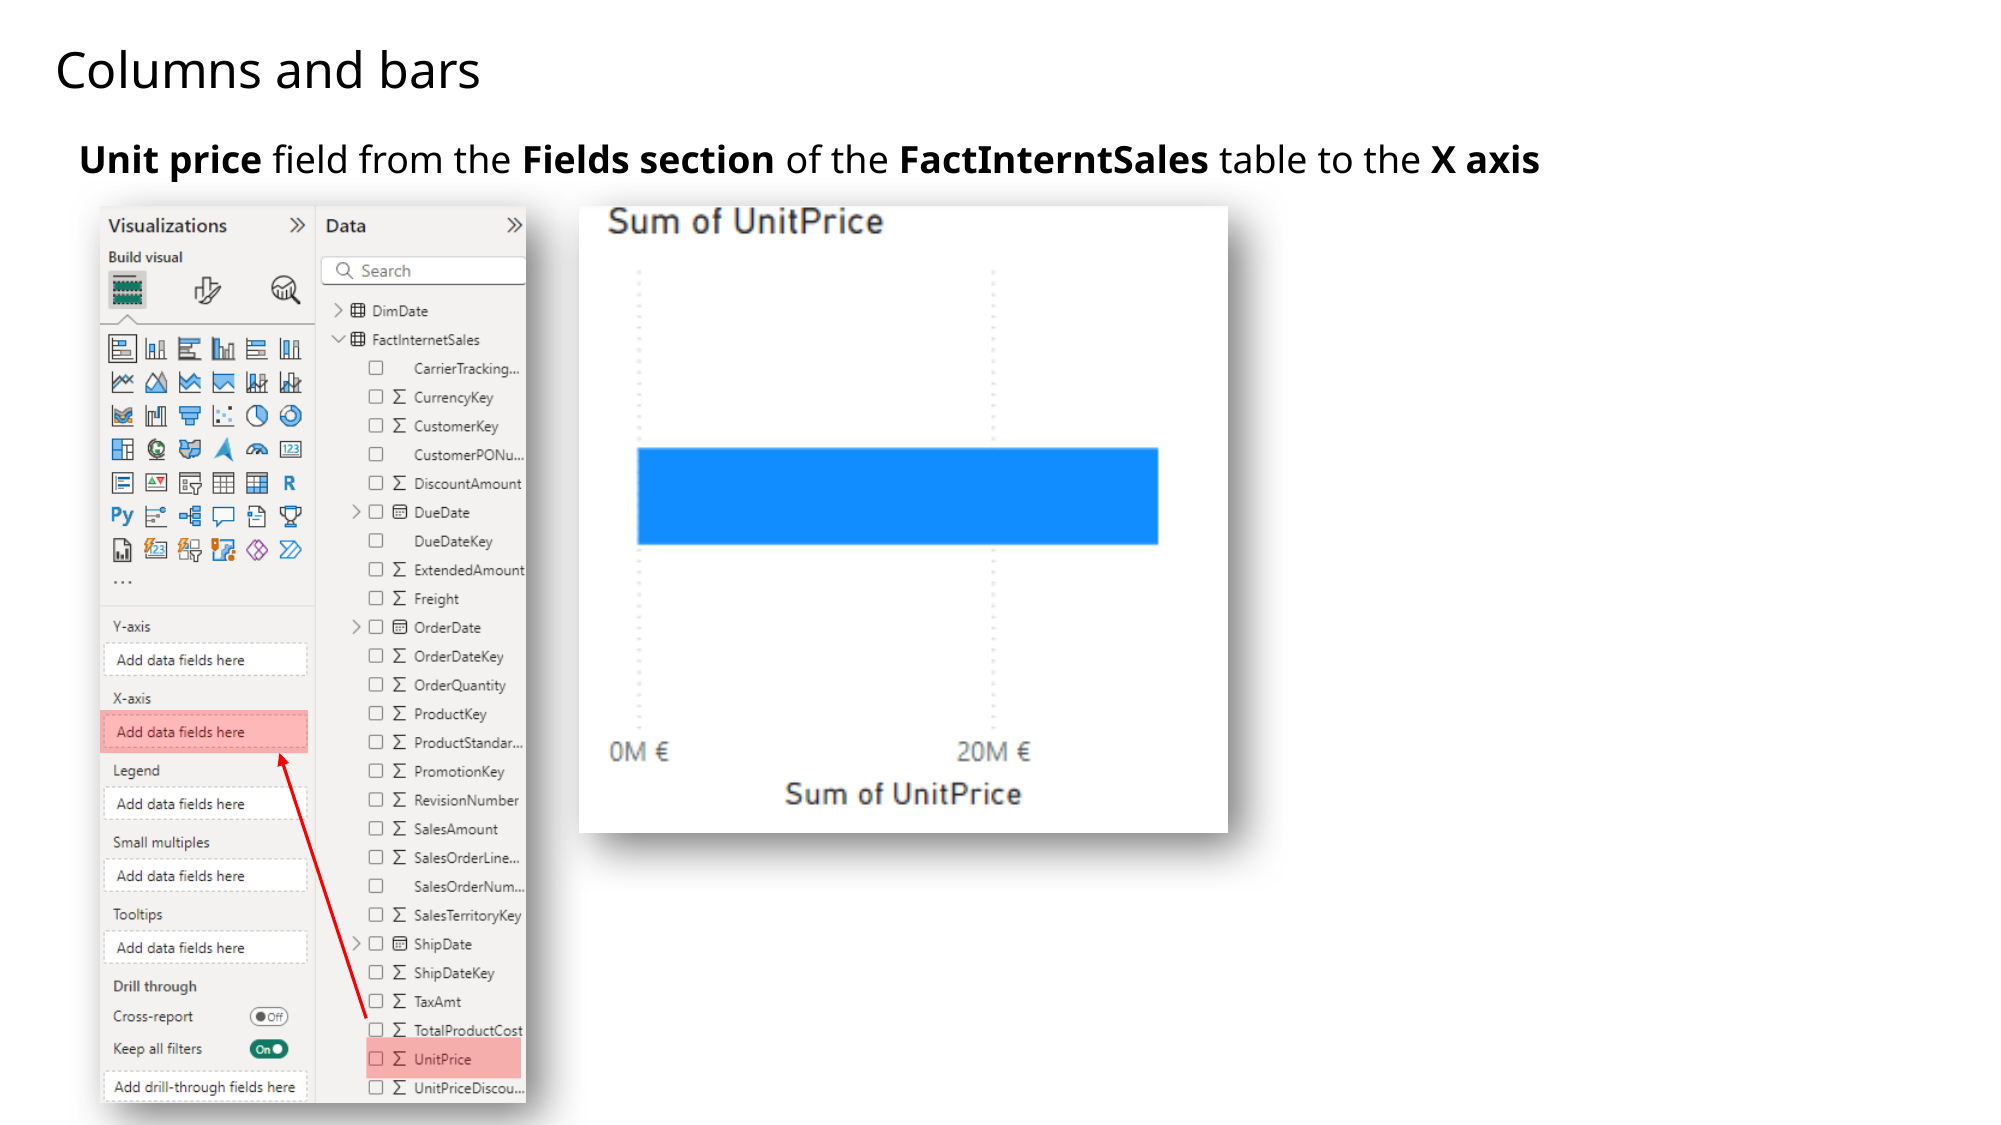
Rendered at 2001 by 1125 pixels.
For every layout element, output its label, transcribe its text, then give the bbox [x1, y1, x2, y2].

text_box Unit price field from the Fields section of the FactInterntSales table to the X axis [63, 125, 1744, 189]
picture [579, 206, 1228, 833]
picture [100, 206, 526, 1103]
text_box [279, 753, 367, 1019]
text_box Columns and bars [40, 31, 497, 107]
